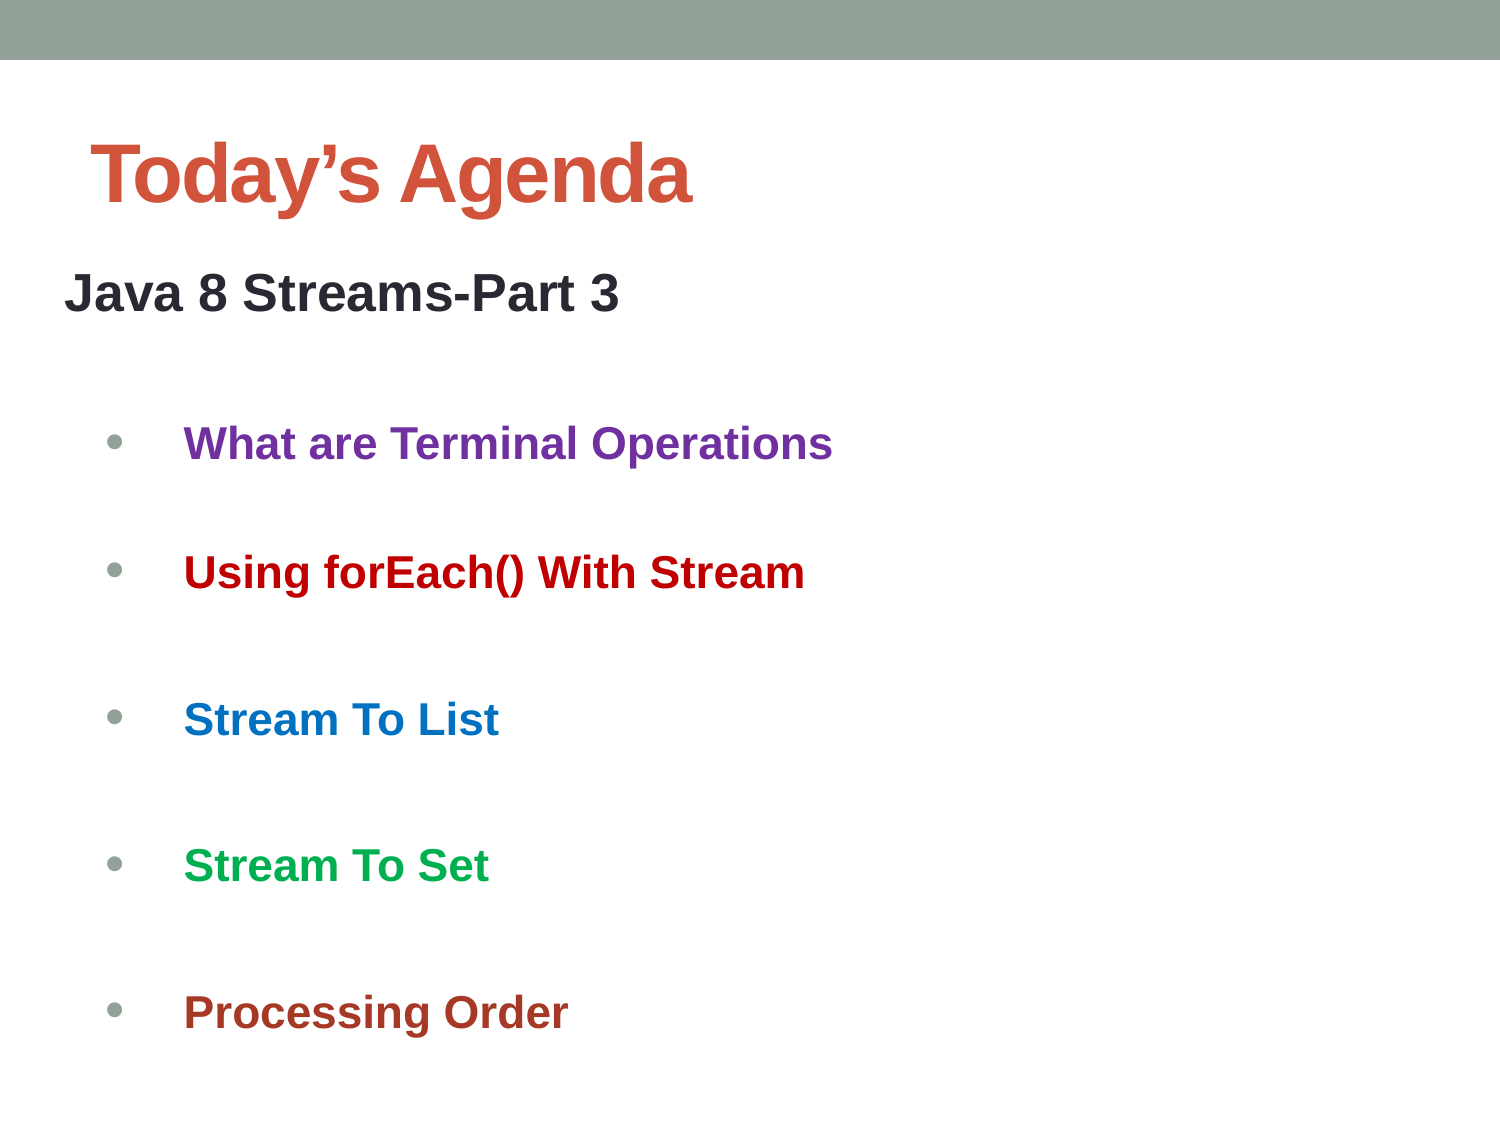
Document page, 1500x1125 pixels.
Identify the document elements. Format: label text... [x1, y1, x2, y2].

title Today’s Agenda [75, 87, 1425, 250]
list Java 8 Streams-Part 3 What are Terminal Operations Using forEach() With Stream Stream To List Stream To Set Processing Order [49, 250, 1445, 1047]
